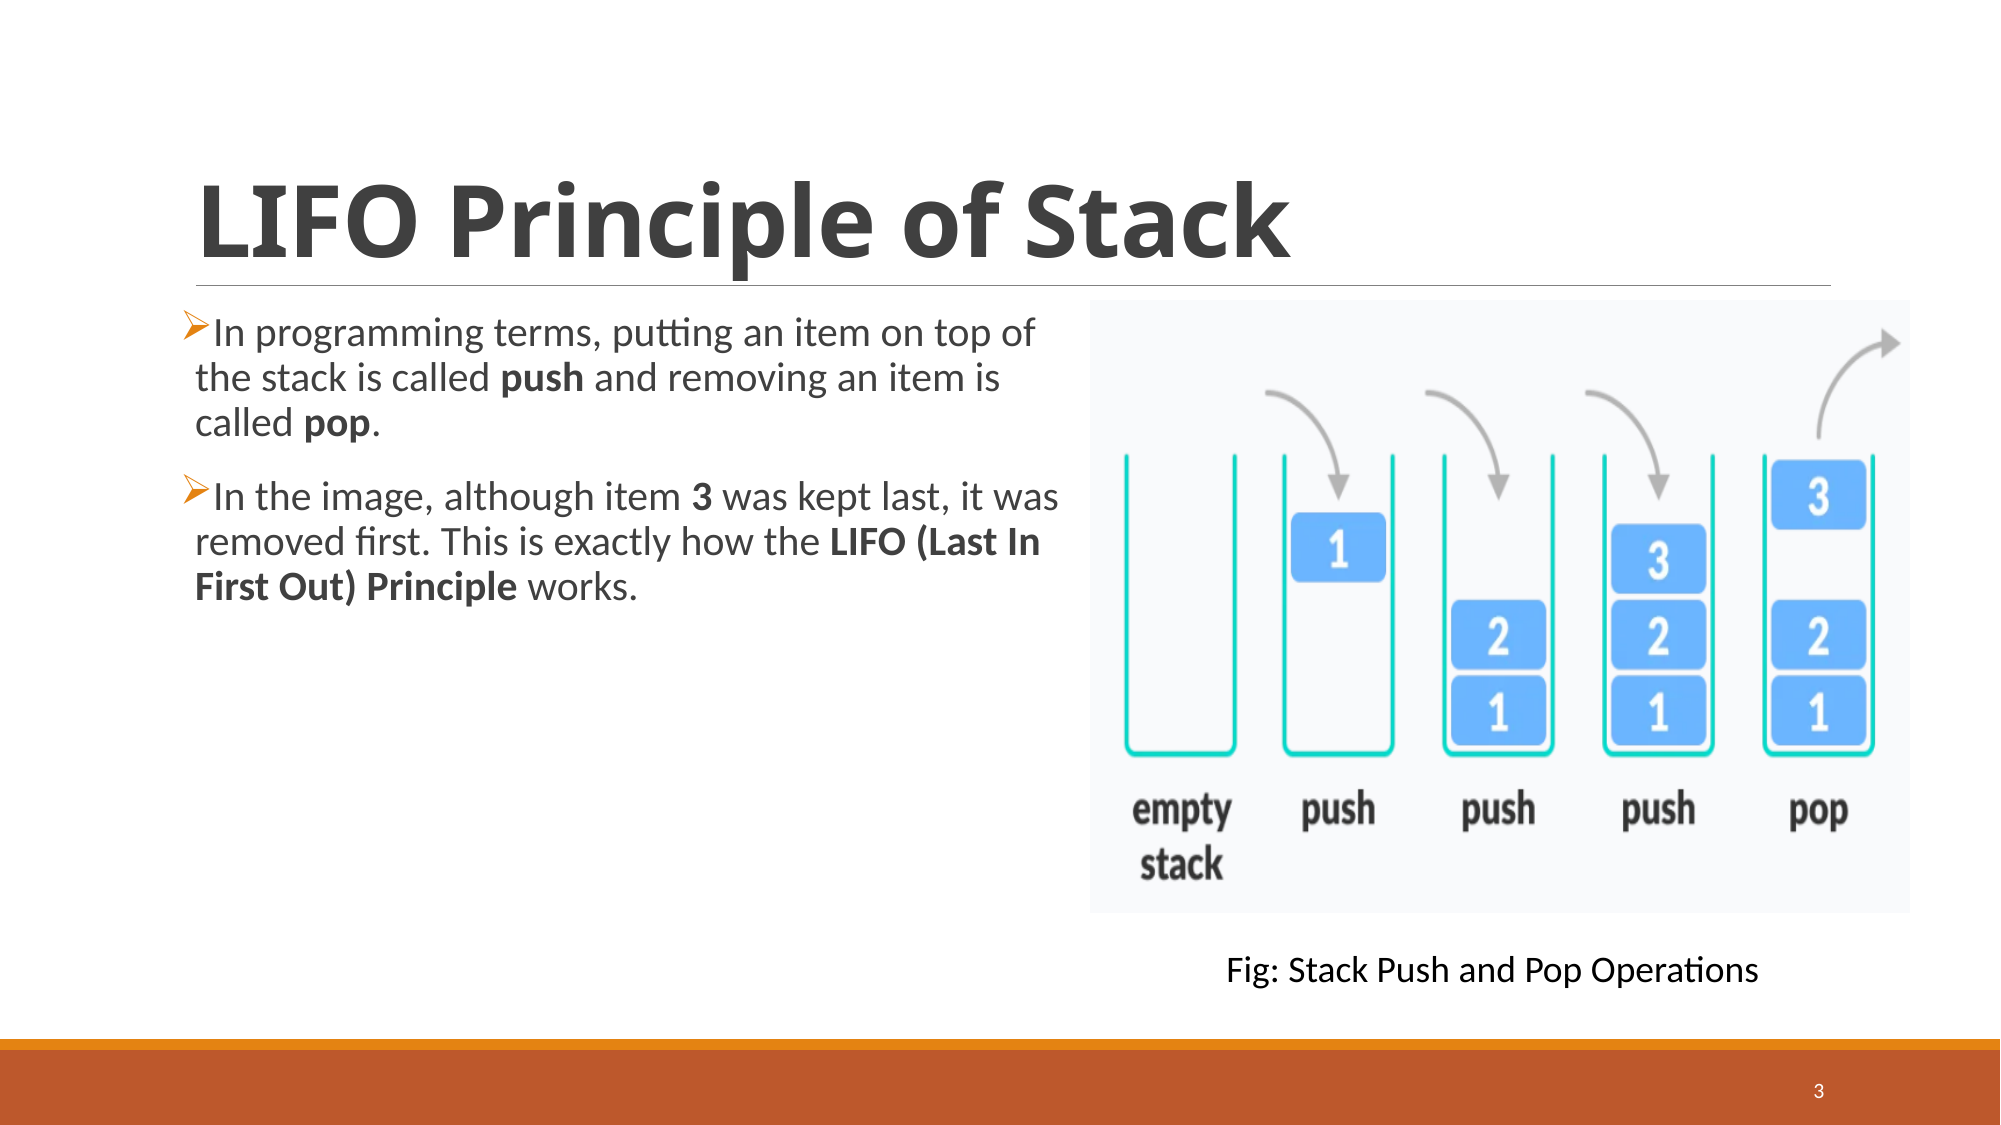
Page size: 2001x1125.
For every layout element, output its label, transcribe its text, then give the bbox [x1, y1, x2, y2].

title LIFO Principle of Stack [180, 47, 1830, 285]
list In programming terms, putting an item on top of the stack is called push and removing an item is called pop. In the image, although item 3 was kept last, it was removed first. This is exactly how the LIFO (Last In First Out) Principle works. [180, 302, 1061, 963]
slide_number 3 [1624, 1059, 1840, 1120]
picture [1090, 299, 1911, 914]
text_box Fig: Stack Push and Pop Operations [1211, 937, 1775, 998]
